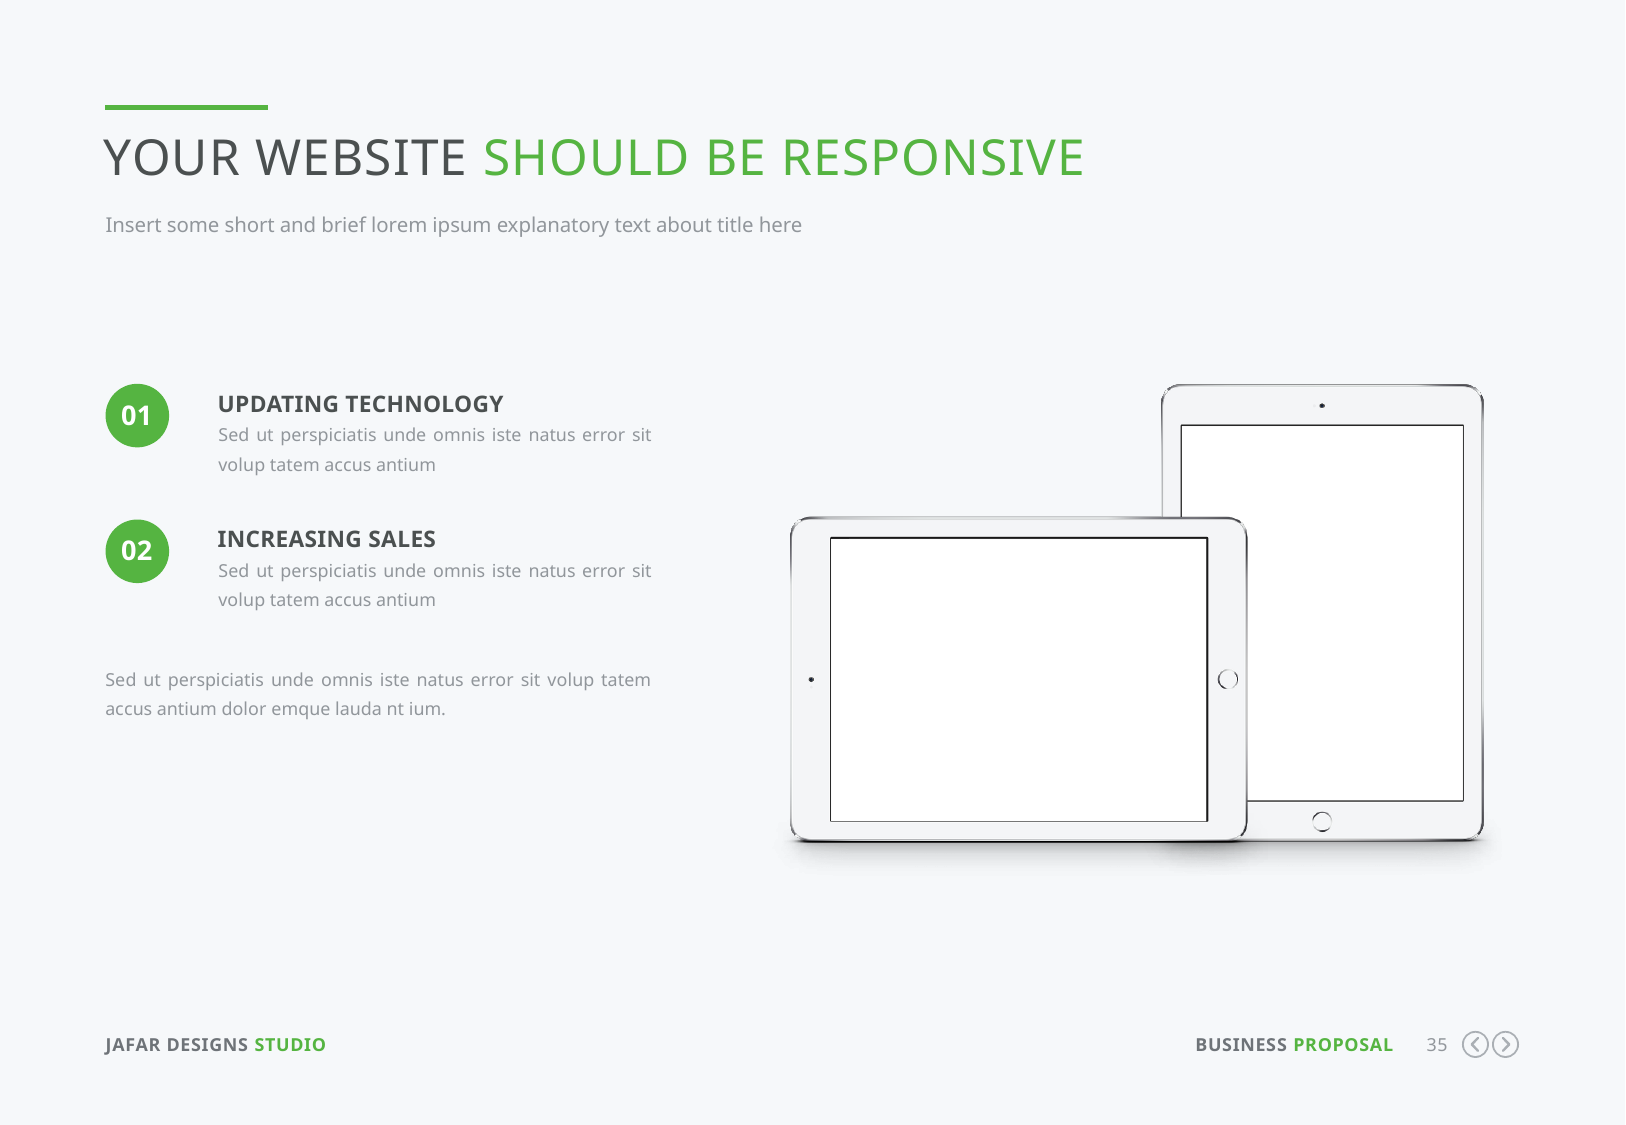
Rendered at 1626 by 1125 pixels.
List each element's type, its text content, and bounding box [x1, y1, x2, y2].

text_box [105, 519, 170, 584]
list your website should be responsive [103, 125, 1518, 190]
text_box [217, 378, 654, 475]
list Insert some short and brief lorem ipsum explanatory text about title here [105, 209, 1519, 241]
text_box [105, 383, 170, 448]
picture [771, 365, 1503, 985]
text_box Sed ut perspiciatis unde omnis iste natus error sit volup tatem accus antium dolor emque lauda nt ium. [105, 660, 653, 720]
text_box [217, 514, 654, 611]
